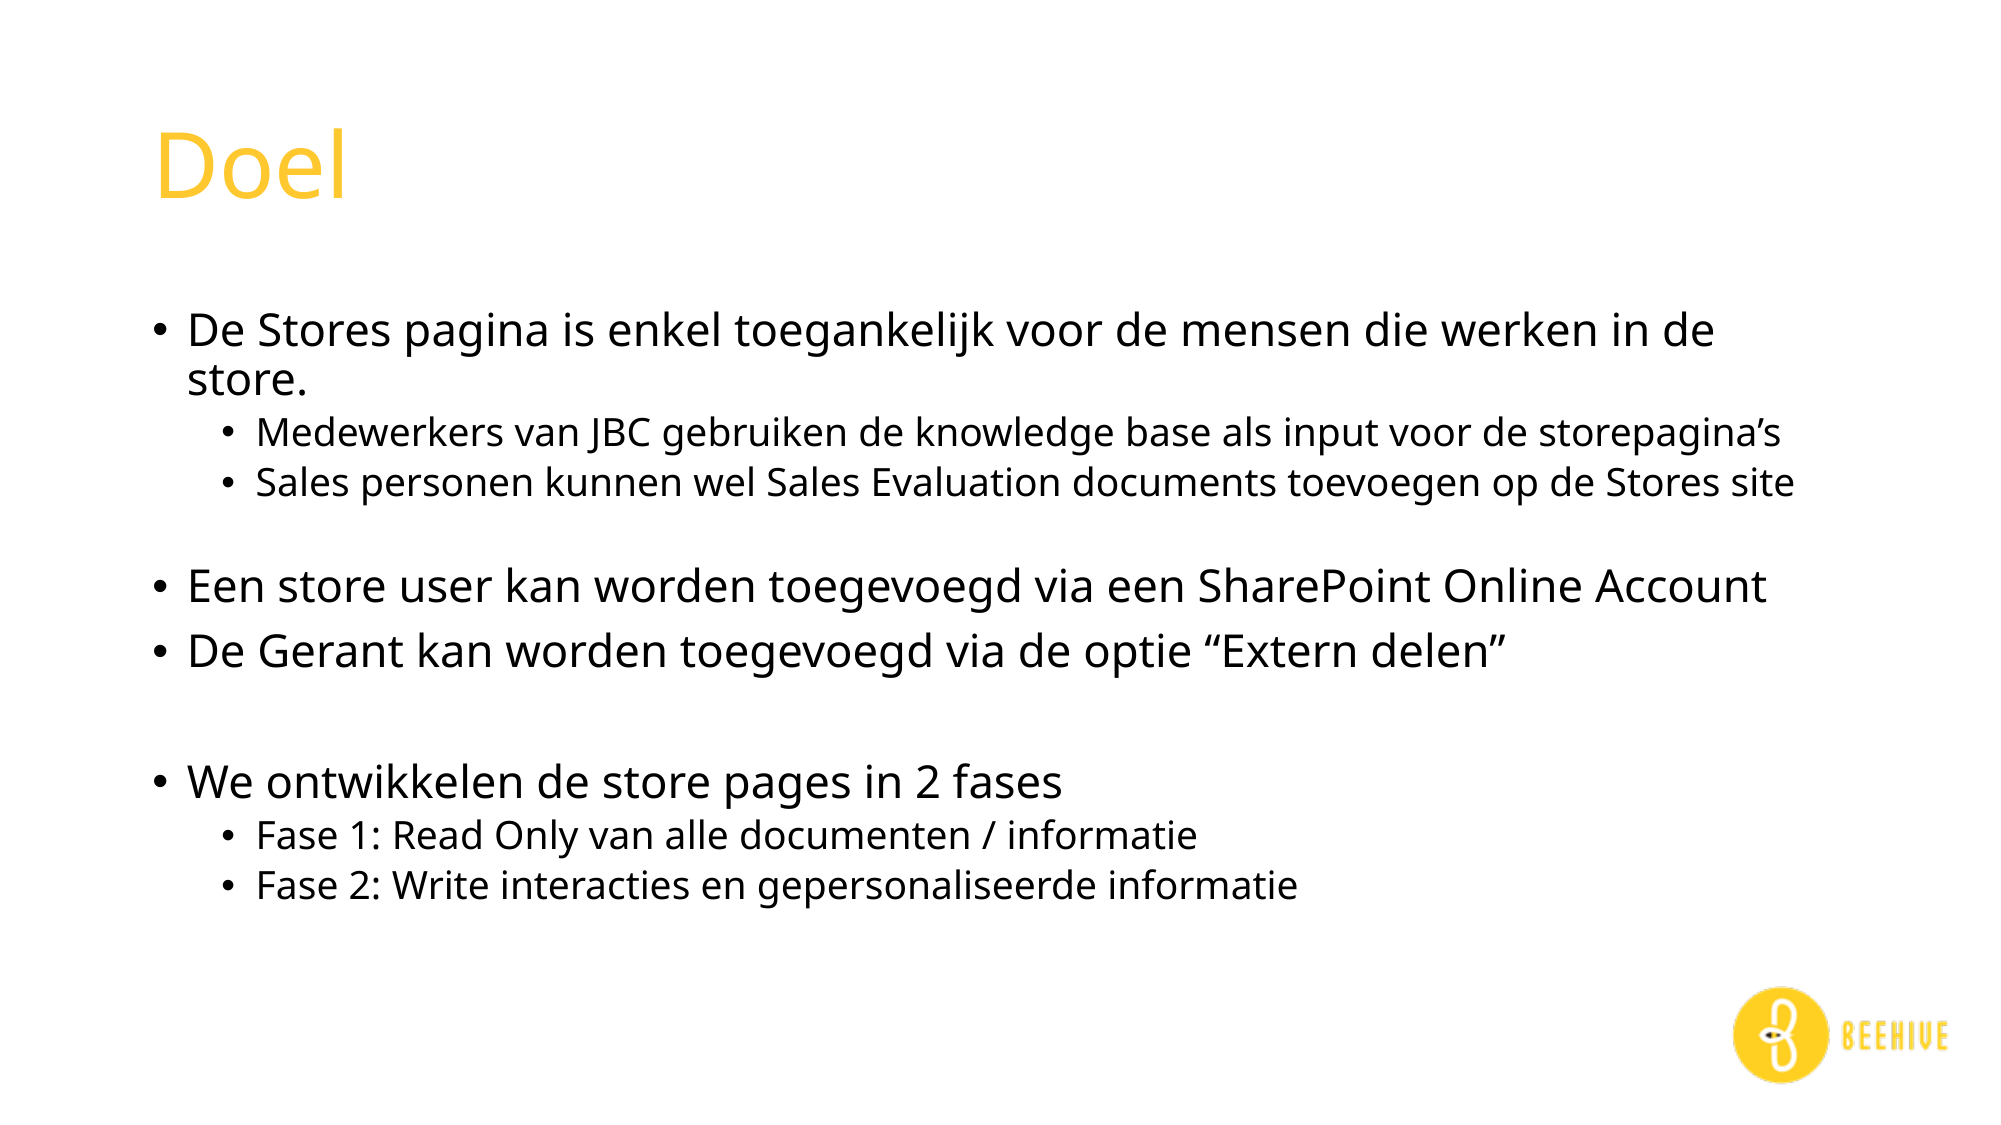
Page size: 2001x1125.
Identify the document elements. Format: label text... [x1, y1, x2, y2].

title Doel [137, 59, 1863, 278]
list De Stores pagina is enkel toegankelijk voor de mensen die werken in de store. Medewerkers van JBC gebruiken de knowledge base als input voor de storepagina’s Sales personen kunnen wel Sales Evaluation documents toevoegen op de Stores site Een store user kan worden toegevoegd via een SharePoint Online Account De Gerant kan worden toegevoegd via de optie “Extern delen” We ontwikkelen de store pages in 2 fases Fase 1: Read Only van alle documenten / informatie Fase 2: Write interacties en gepersonaliseerde informatie [137, 299, 1863, 1014]
picture [1715, 960, 1966, 1111]
